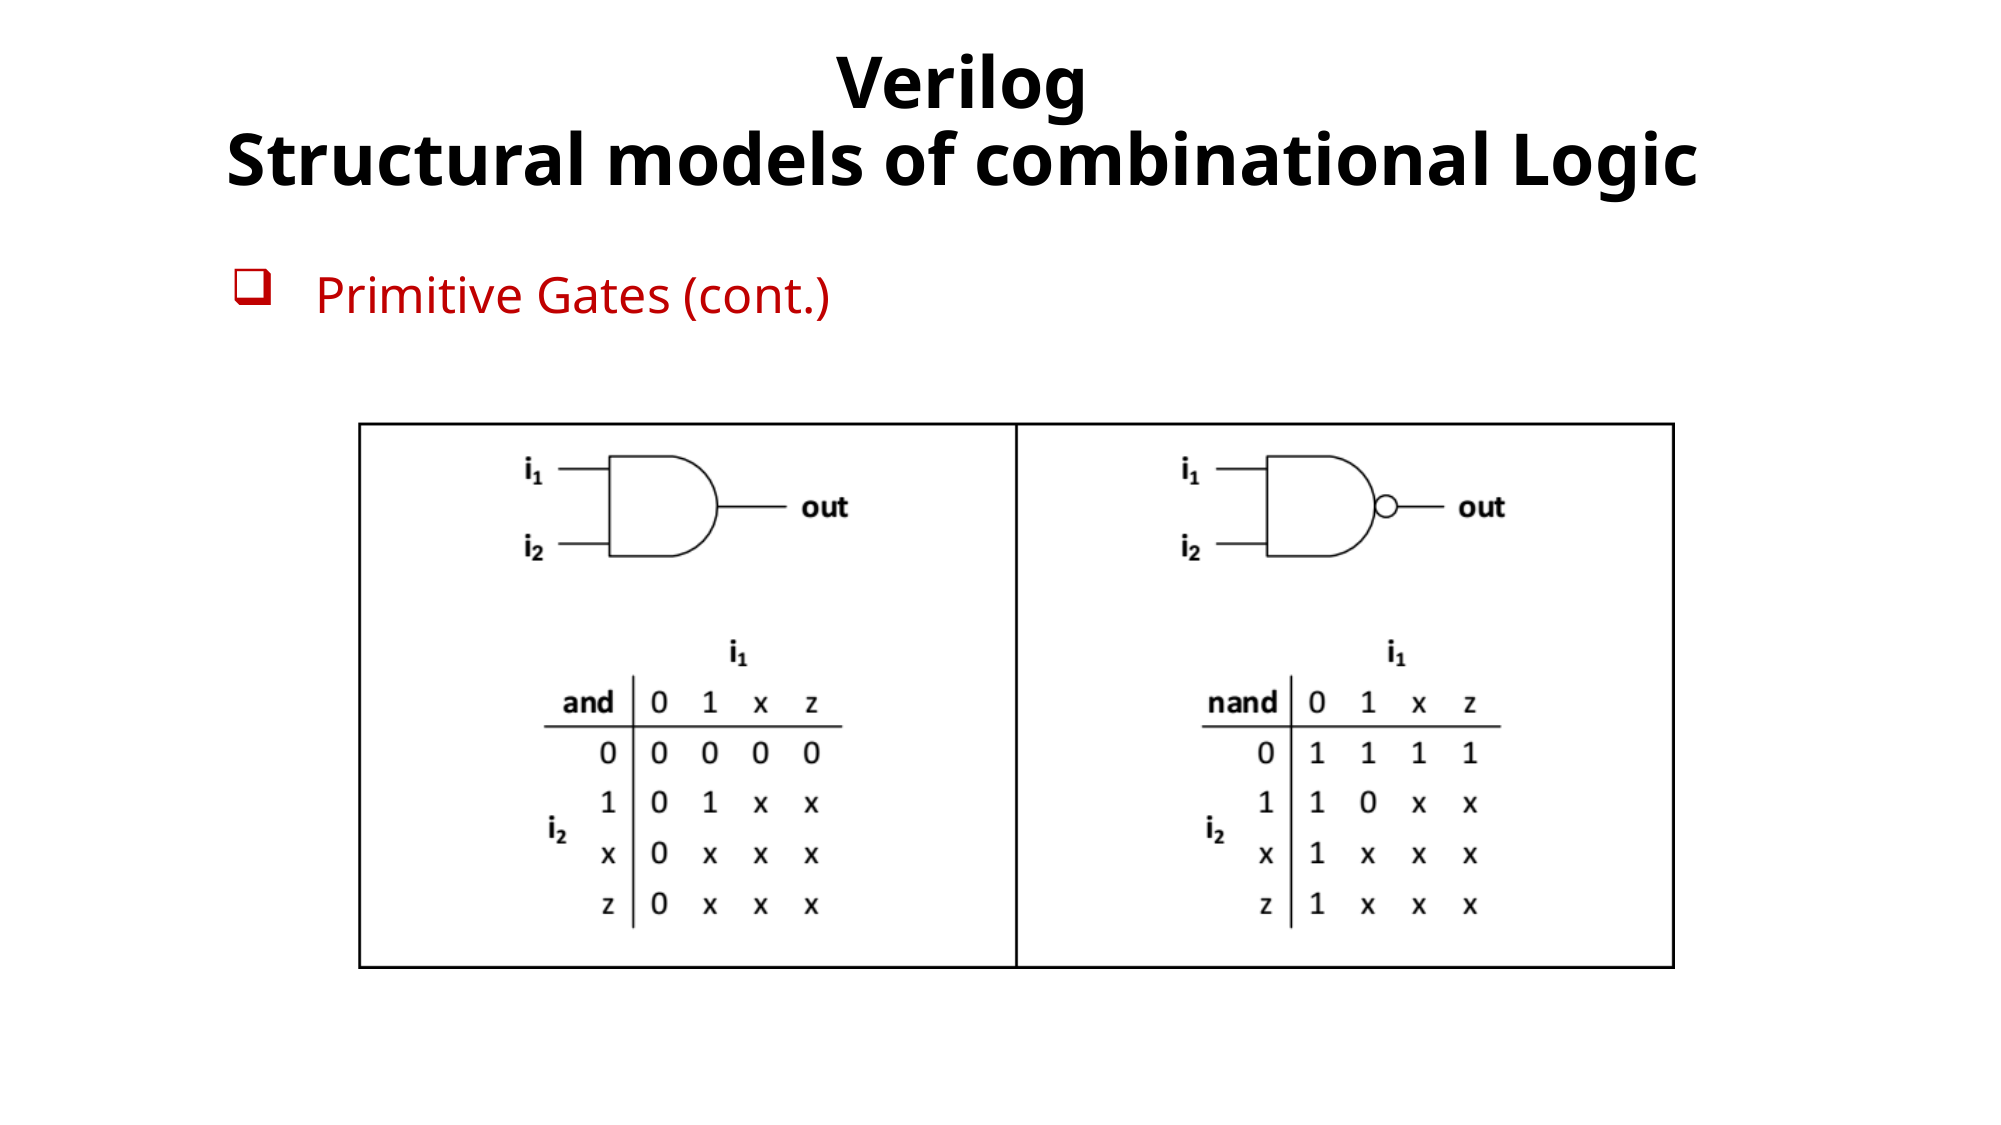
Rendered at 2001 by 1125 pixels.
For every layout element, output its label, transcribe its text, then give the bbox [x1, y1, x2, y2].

text_box Verilog Structural models of combinational Logic [20, 38, 1905, 209]
text_box Primitive Gates (cont.) [215, 230, 1564, 418]
picture [357, 420, 1675, 969]
